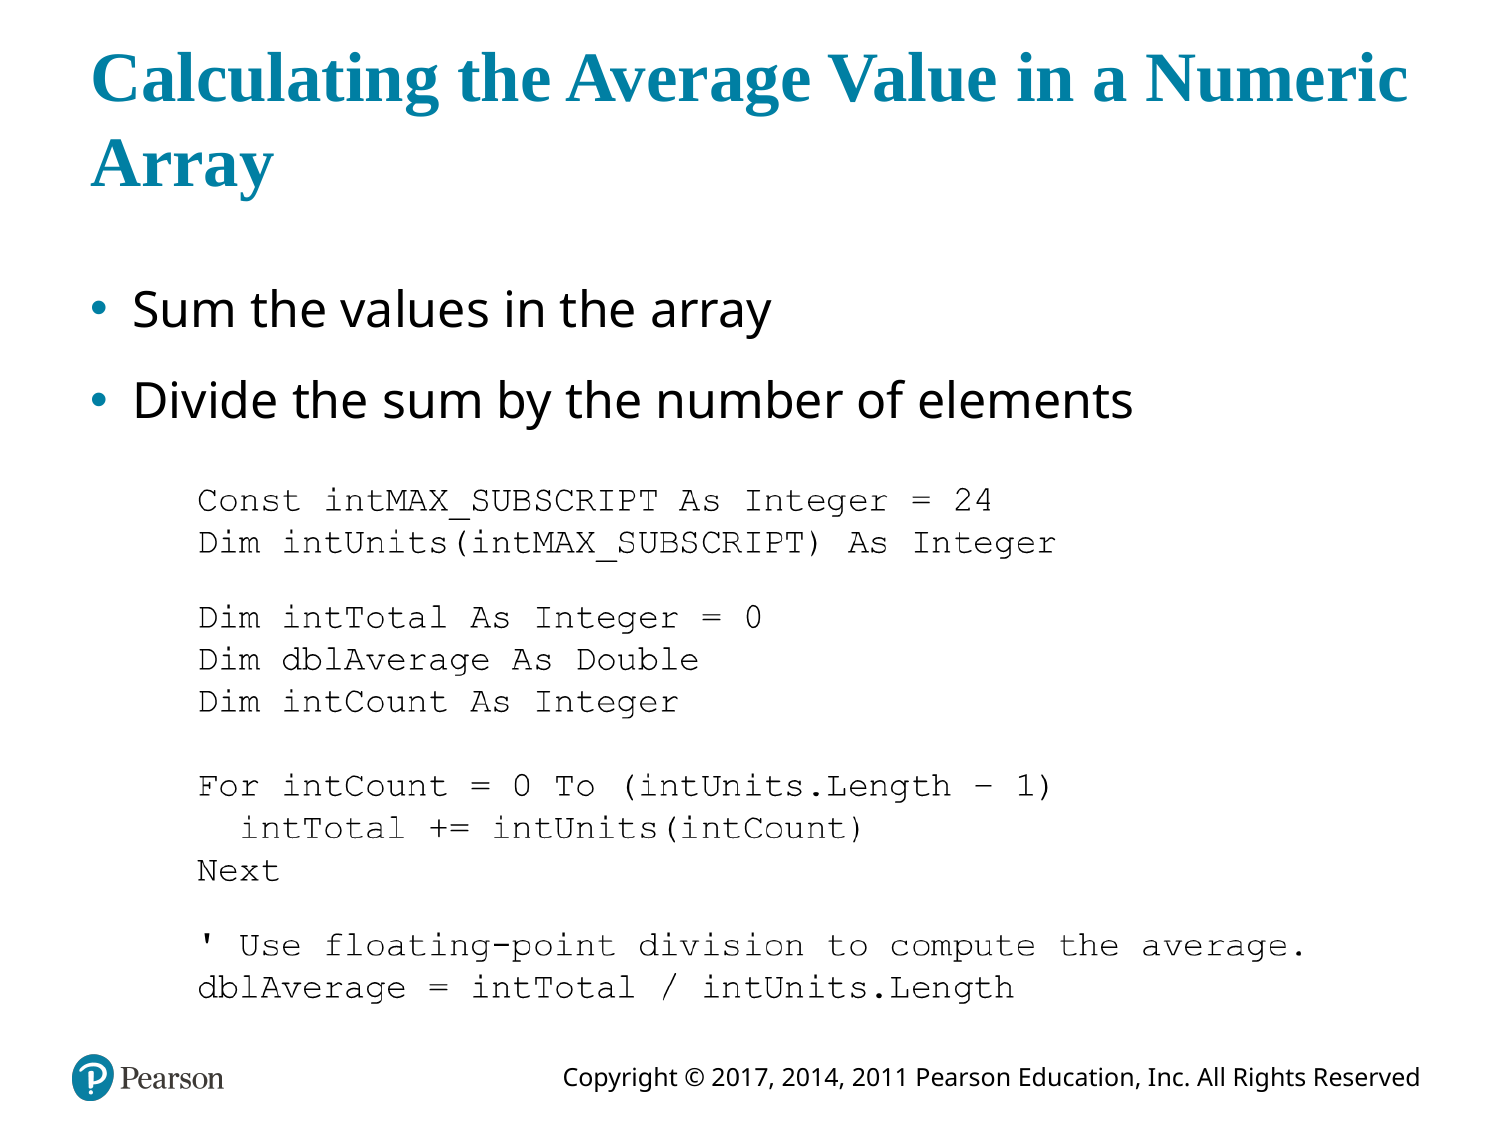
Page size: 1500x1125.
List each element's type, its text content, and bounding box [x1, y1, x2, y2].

list Sum the values in the array Divide the sum by the number of elements [75, 262, 1425, 931]
picture [80, 1063, 106, 1088]
picture [98, 1054, 224, 1101]
picture [72, 1054, 88, 1070]
picture [72, 1087, 83, 1101]
title Calculating the Average Value in a Numeric Array [75, 0, 1446, 216]
picture [174, 466, 1331, 1030]
